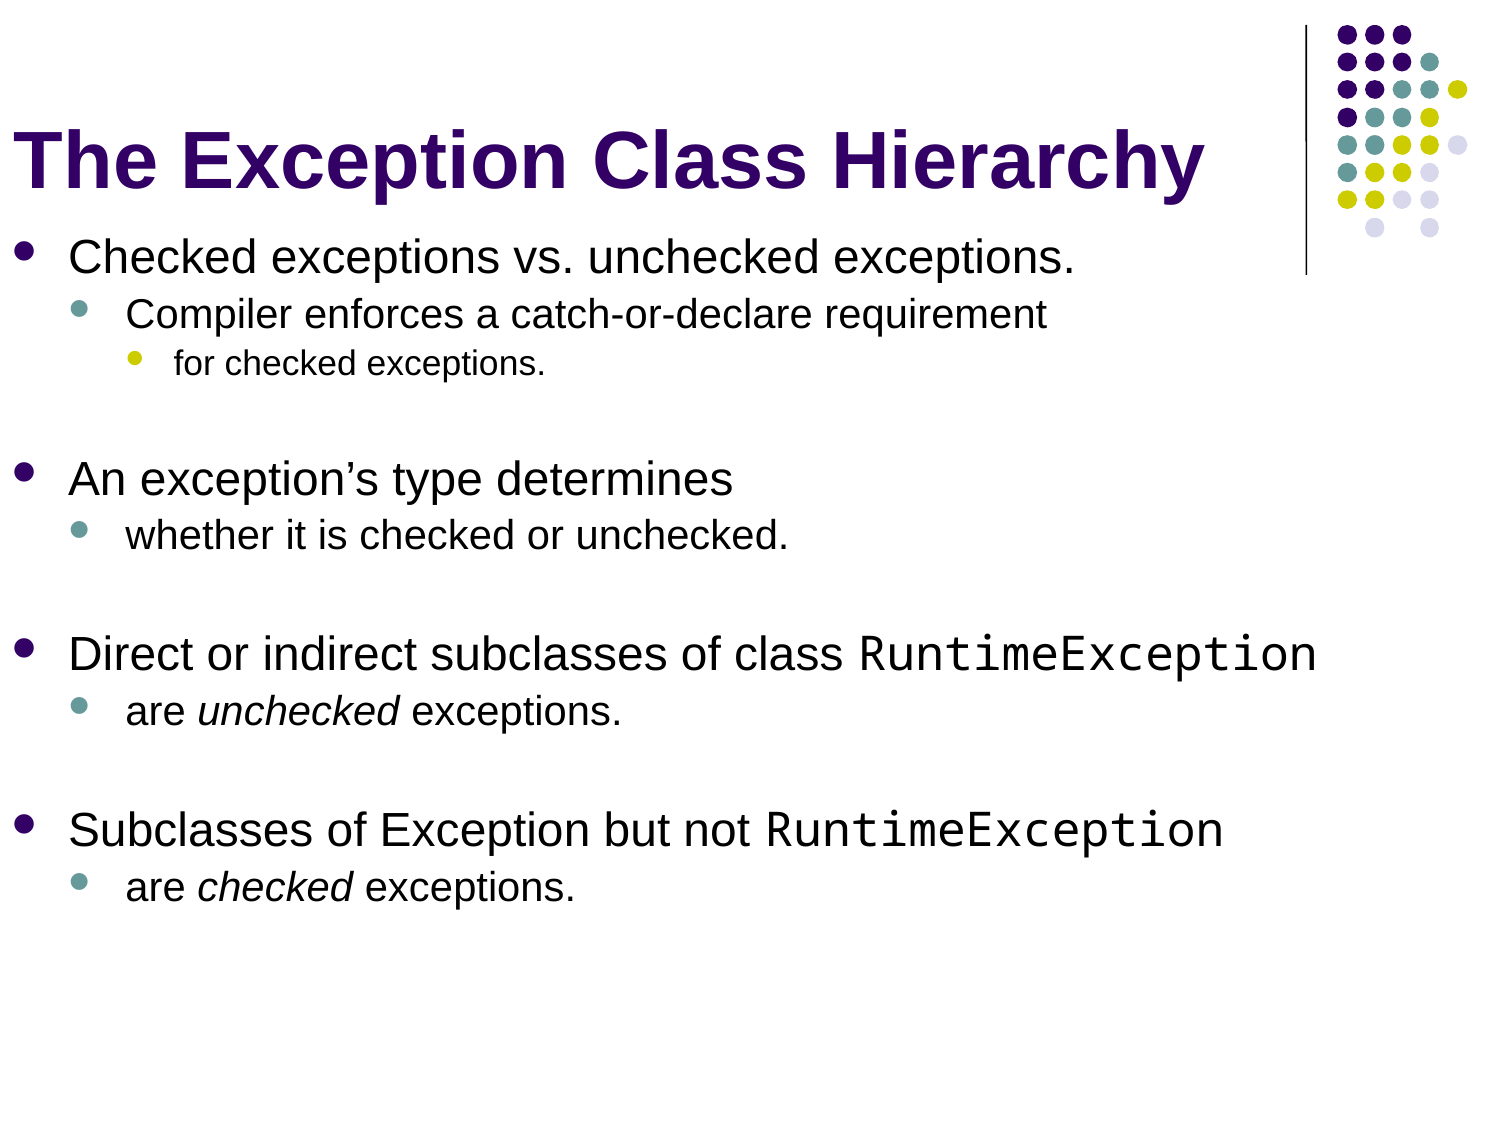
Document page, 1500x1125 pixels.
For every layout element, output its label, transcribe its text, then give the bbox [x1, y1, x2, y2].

list Checked exceptions vs. unchecked exceptions. Compiler enforces a catch-or-declare requirement for checked exceptions. An exception’s type determines whether it is checked or unchecked. Direct or indirect subclasses of class RuntimeException are unchecked exceptions. Subclasses of Exception but not RuntimeException are checked exceptions. [0, 224, 1500, 1125]
title The Exception Class Hierarchy [0, 0, 1237, 213]
